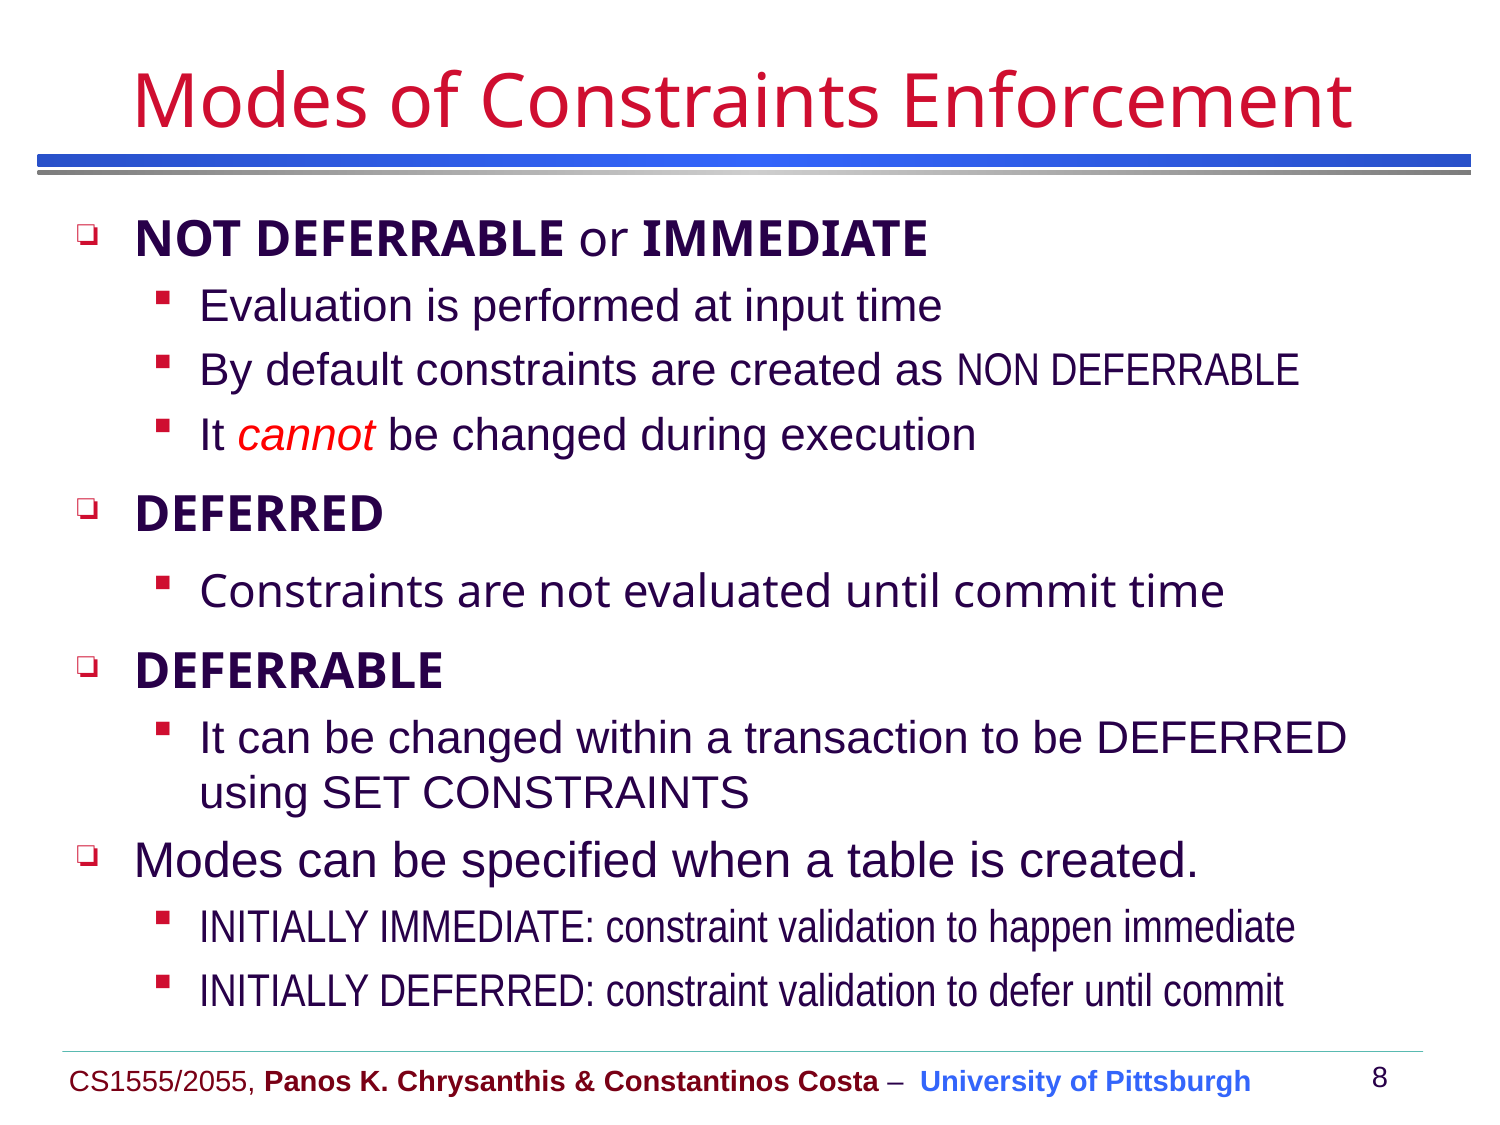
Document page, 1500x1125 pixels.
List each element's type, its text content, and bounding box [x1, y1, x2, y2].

list NOT DEFERRABLE or IMMEDIATE Evaluation is performed at input time By default constraints are created as NON DEFERRABLE It cannot be changed during execution DEFERRED Constraints are not evaluated until commit time DEFERRABLE It can be changed within a transaction to be DEFERRED using SET CONSTRAINTS Modes can be specified when a table is created. INITIALLY IMMEDIATE: constraint validation to happen immediate INITIALLY DEFERRED: constraint validation to defer until commit [62, 187, 1425, 1038]
title Modes of Constraints Enforcement [0, 62, 1486, 150]
